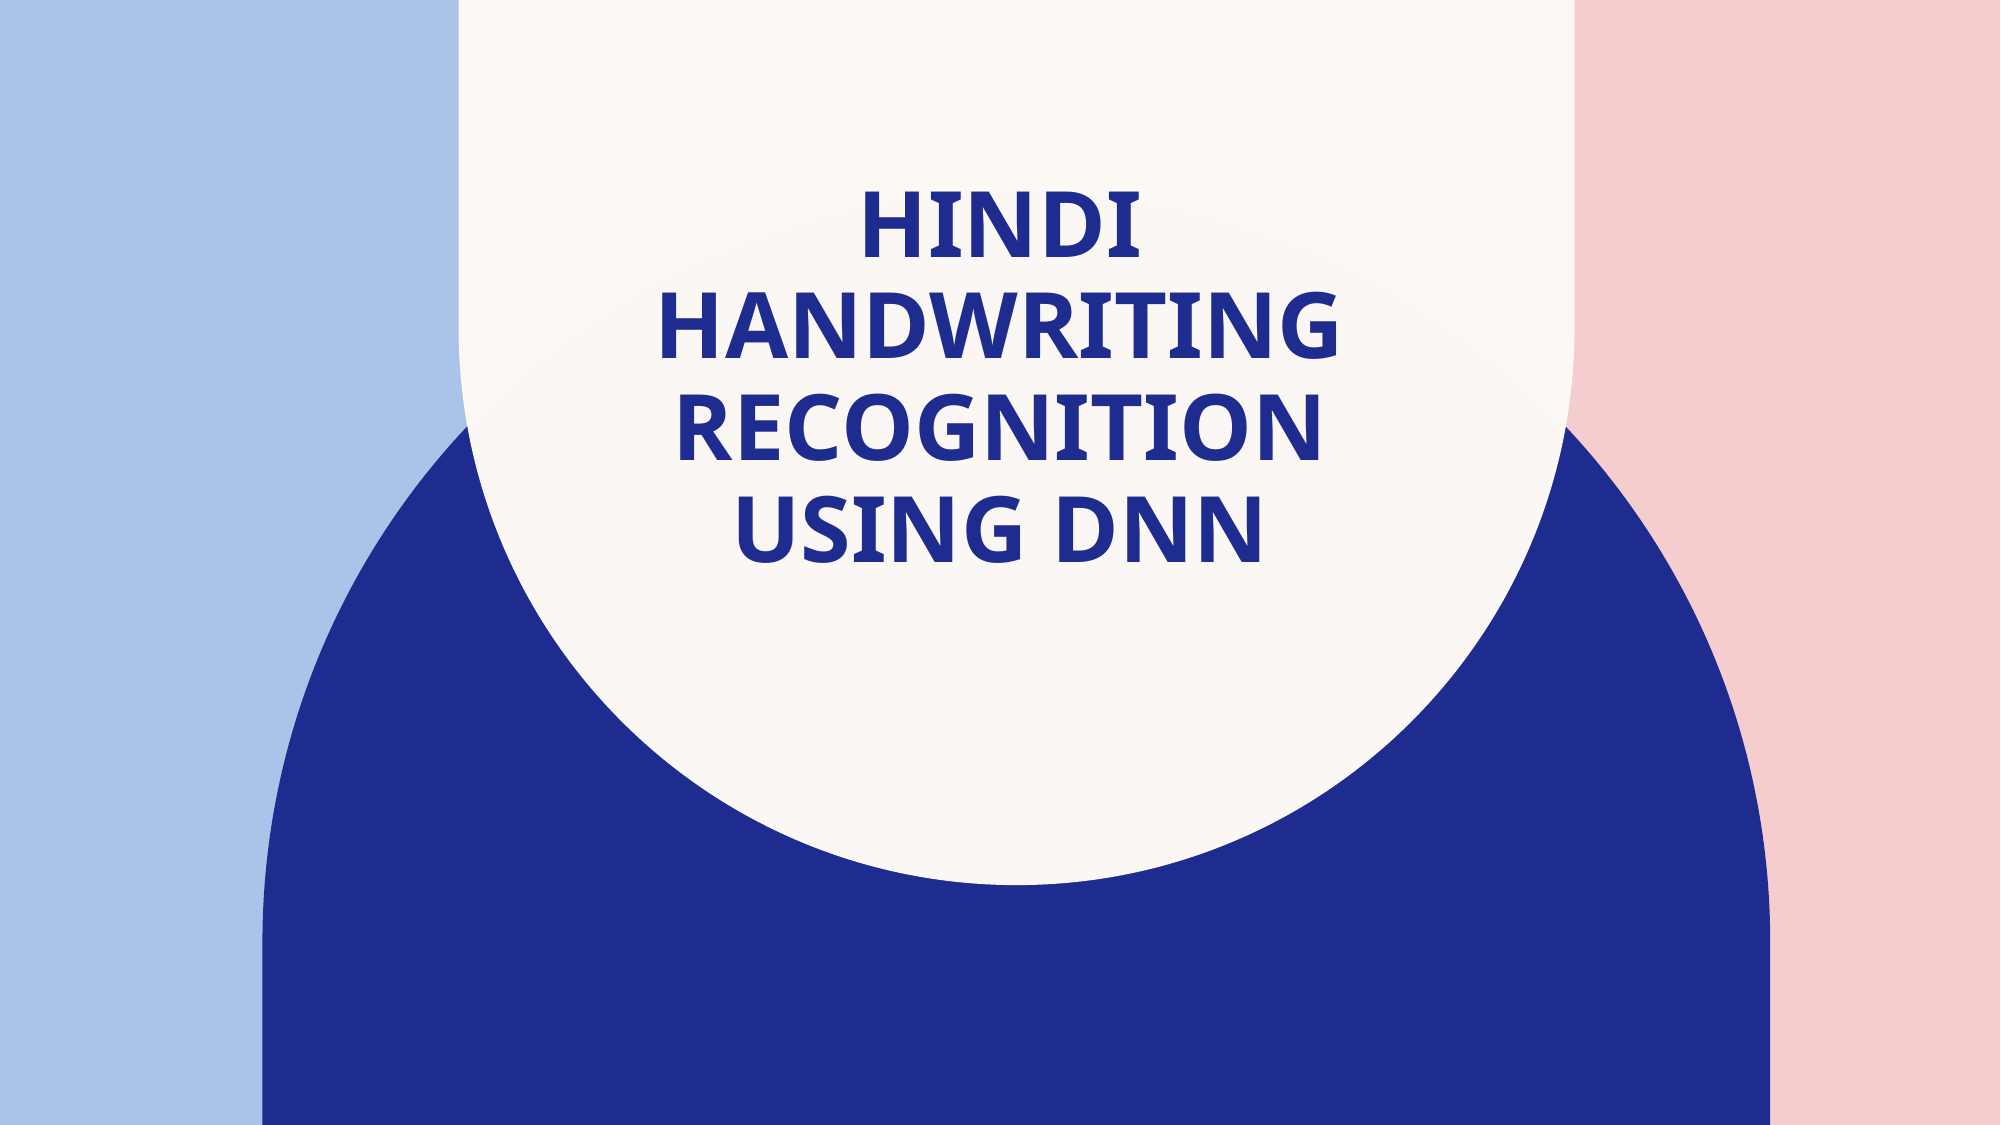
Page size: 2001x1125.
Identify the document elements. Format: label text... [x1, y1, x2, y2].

title Hindi handwriting recognition using DNN [558, 174, 1442, 376]
